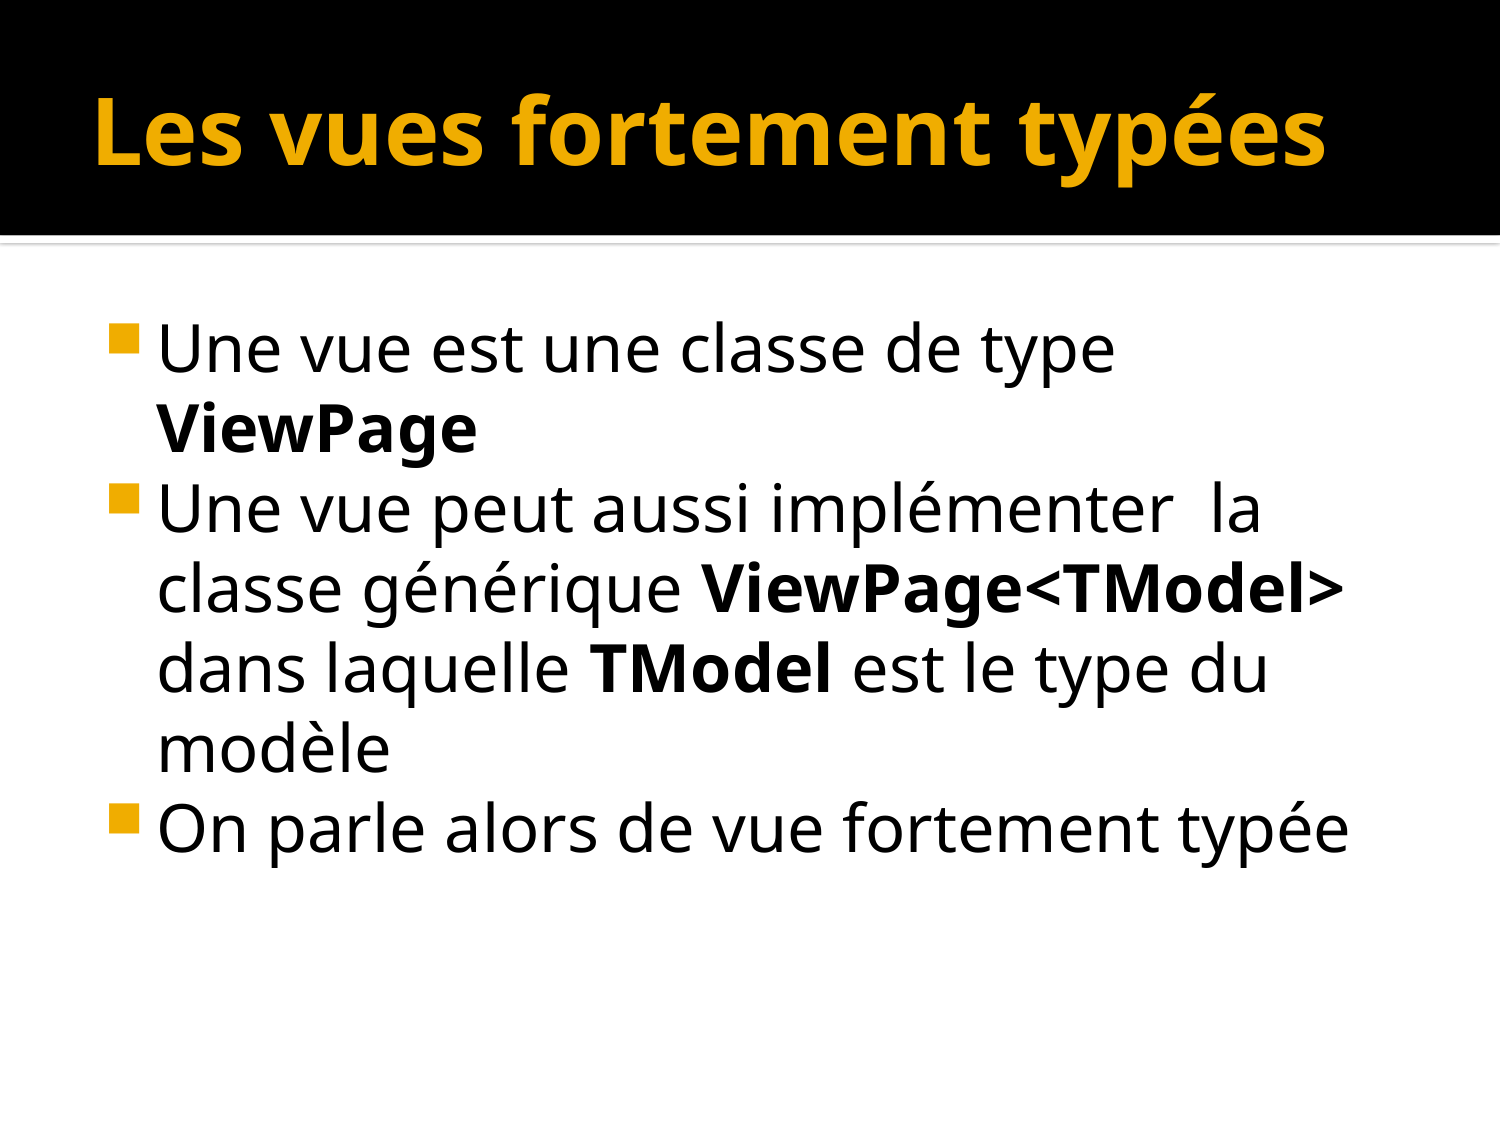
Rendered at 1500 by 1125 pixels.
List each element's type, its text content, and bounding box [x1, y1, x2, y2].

list Une vue est une classe de type ViewPage Une vue peut aussi implémenter la classe générique ViewPage<TModel> dans laquelle TModel est le type du modèle On parle alors de vue fortement typée [75, 291, 1425, 1050]
title Les vues fortement typées [75, 25, 1425, 231]
